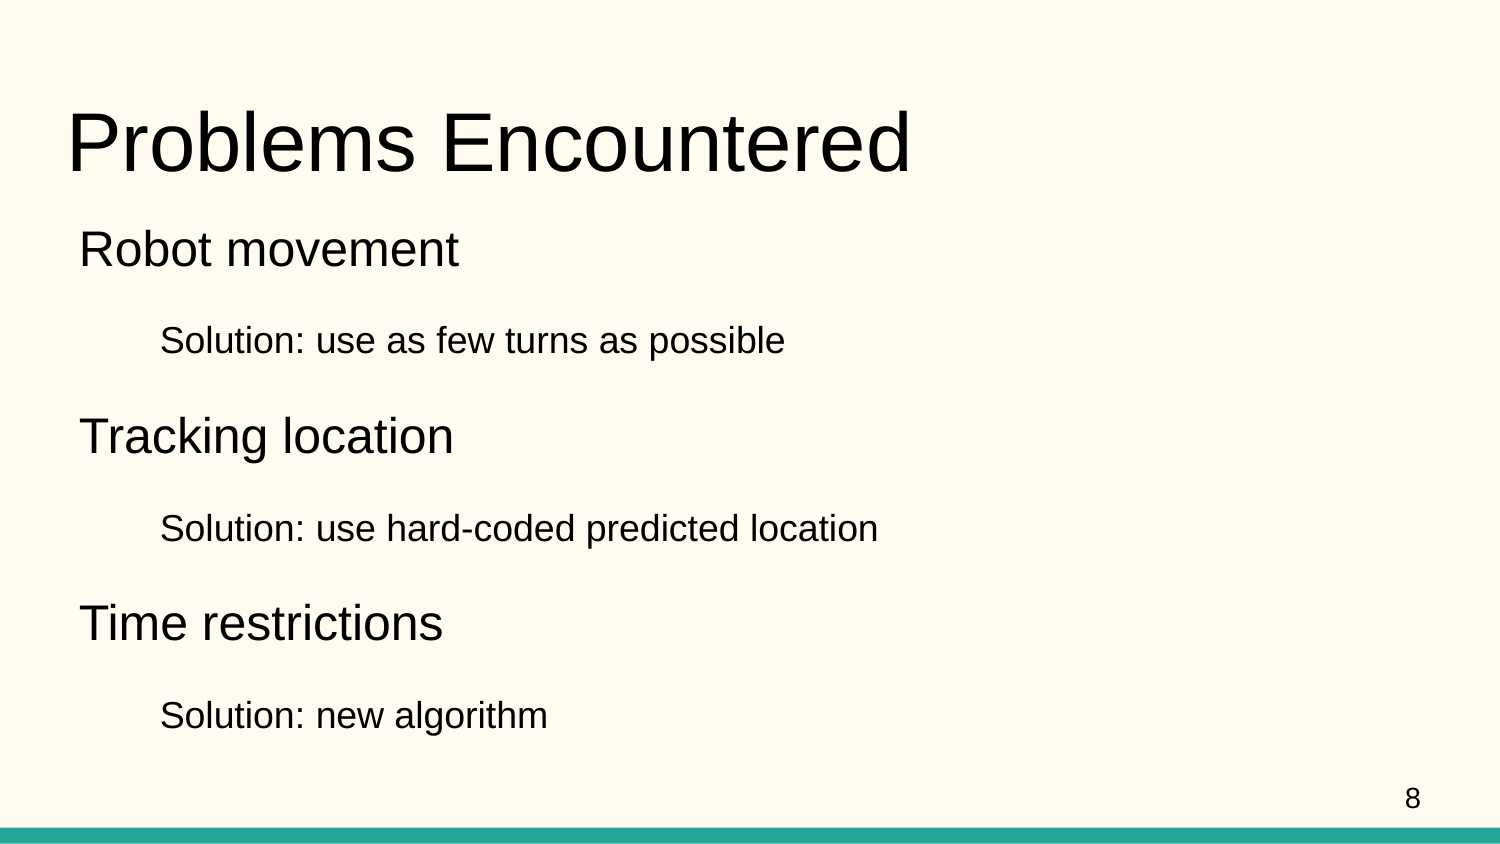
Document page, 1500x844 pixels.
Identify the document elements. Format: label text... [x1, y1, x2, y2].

list Robot movement Solution: use as few turns as possible Tracking location Solution: use hard-coded predicted location Time restrictions Solution: new algorithm [51, 192, 1449, 830]
title Problems Encountered [51, 72, 1449, 192]
slide_number ‹#› [1389, 764, 1480, 830]
